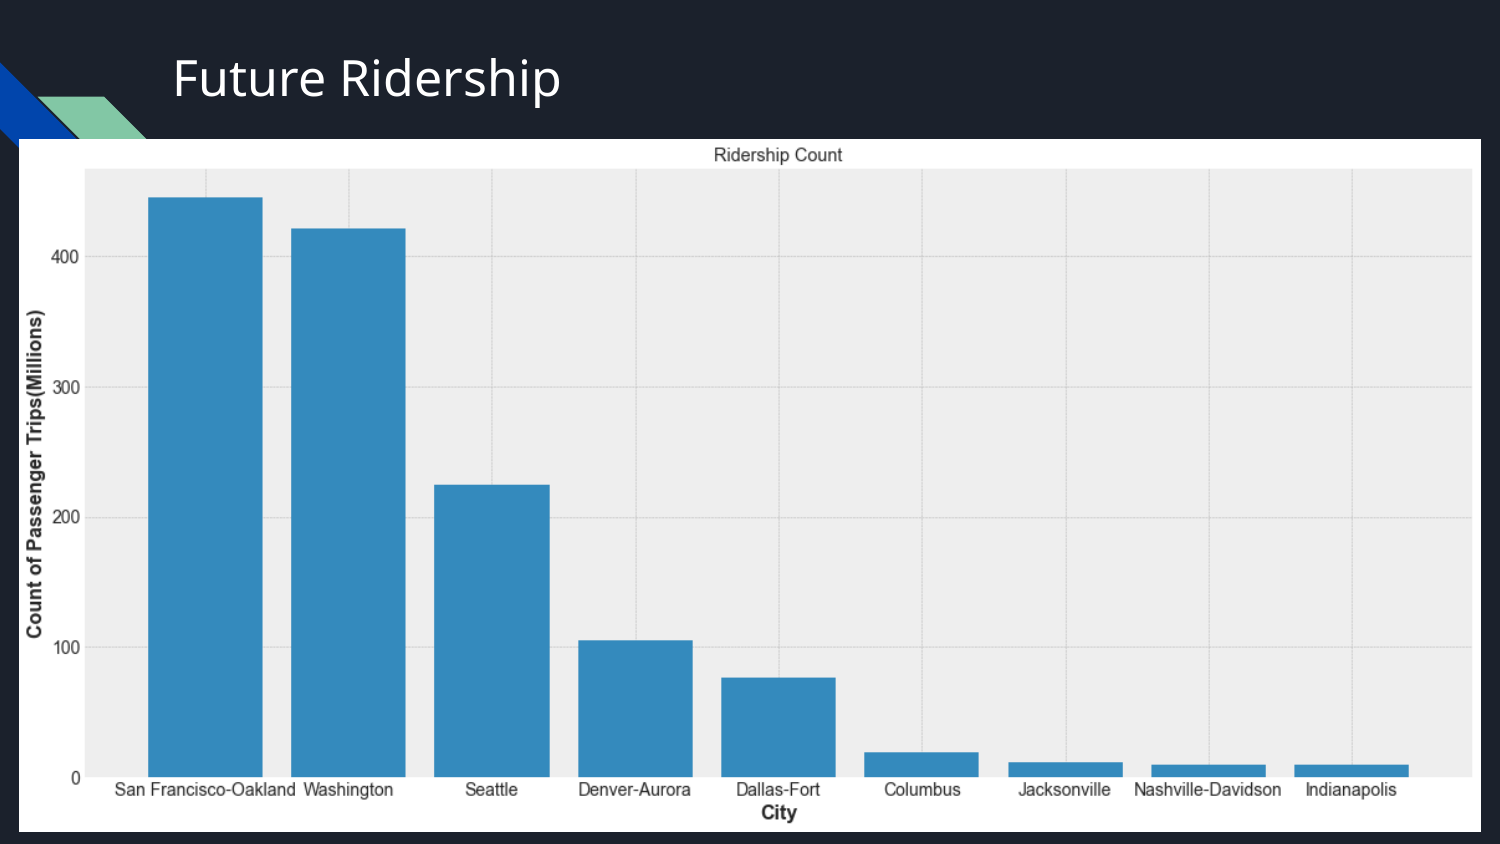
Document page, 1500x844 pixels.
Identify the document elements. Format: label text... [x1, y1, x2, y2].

title Future Ridership [157, 31, 1313, 138]
picture [18, 139, 1481, 833]
